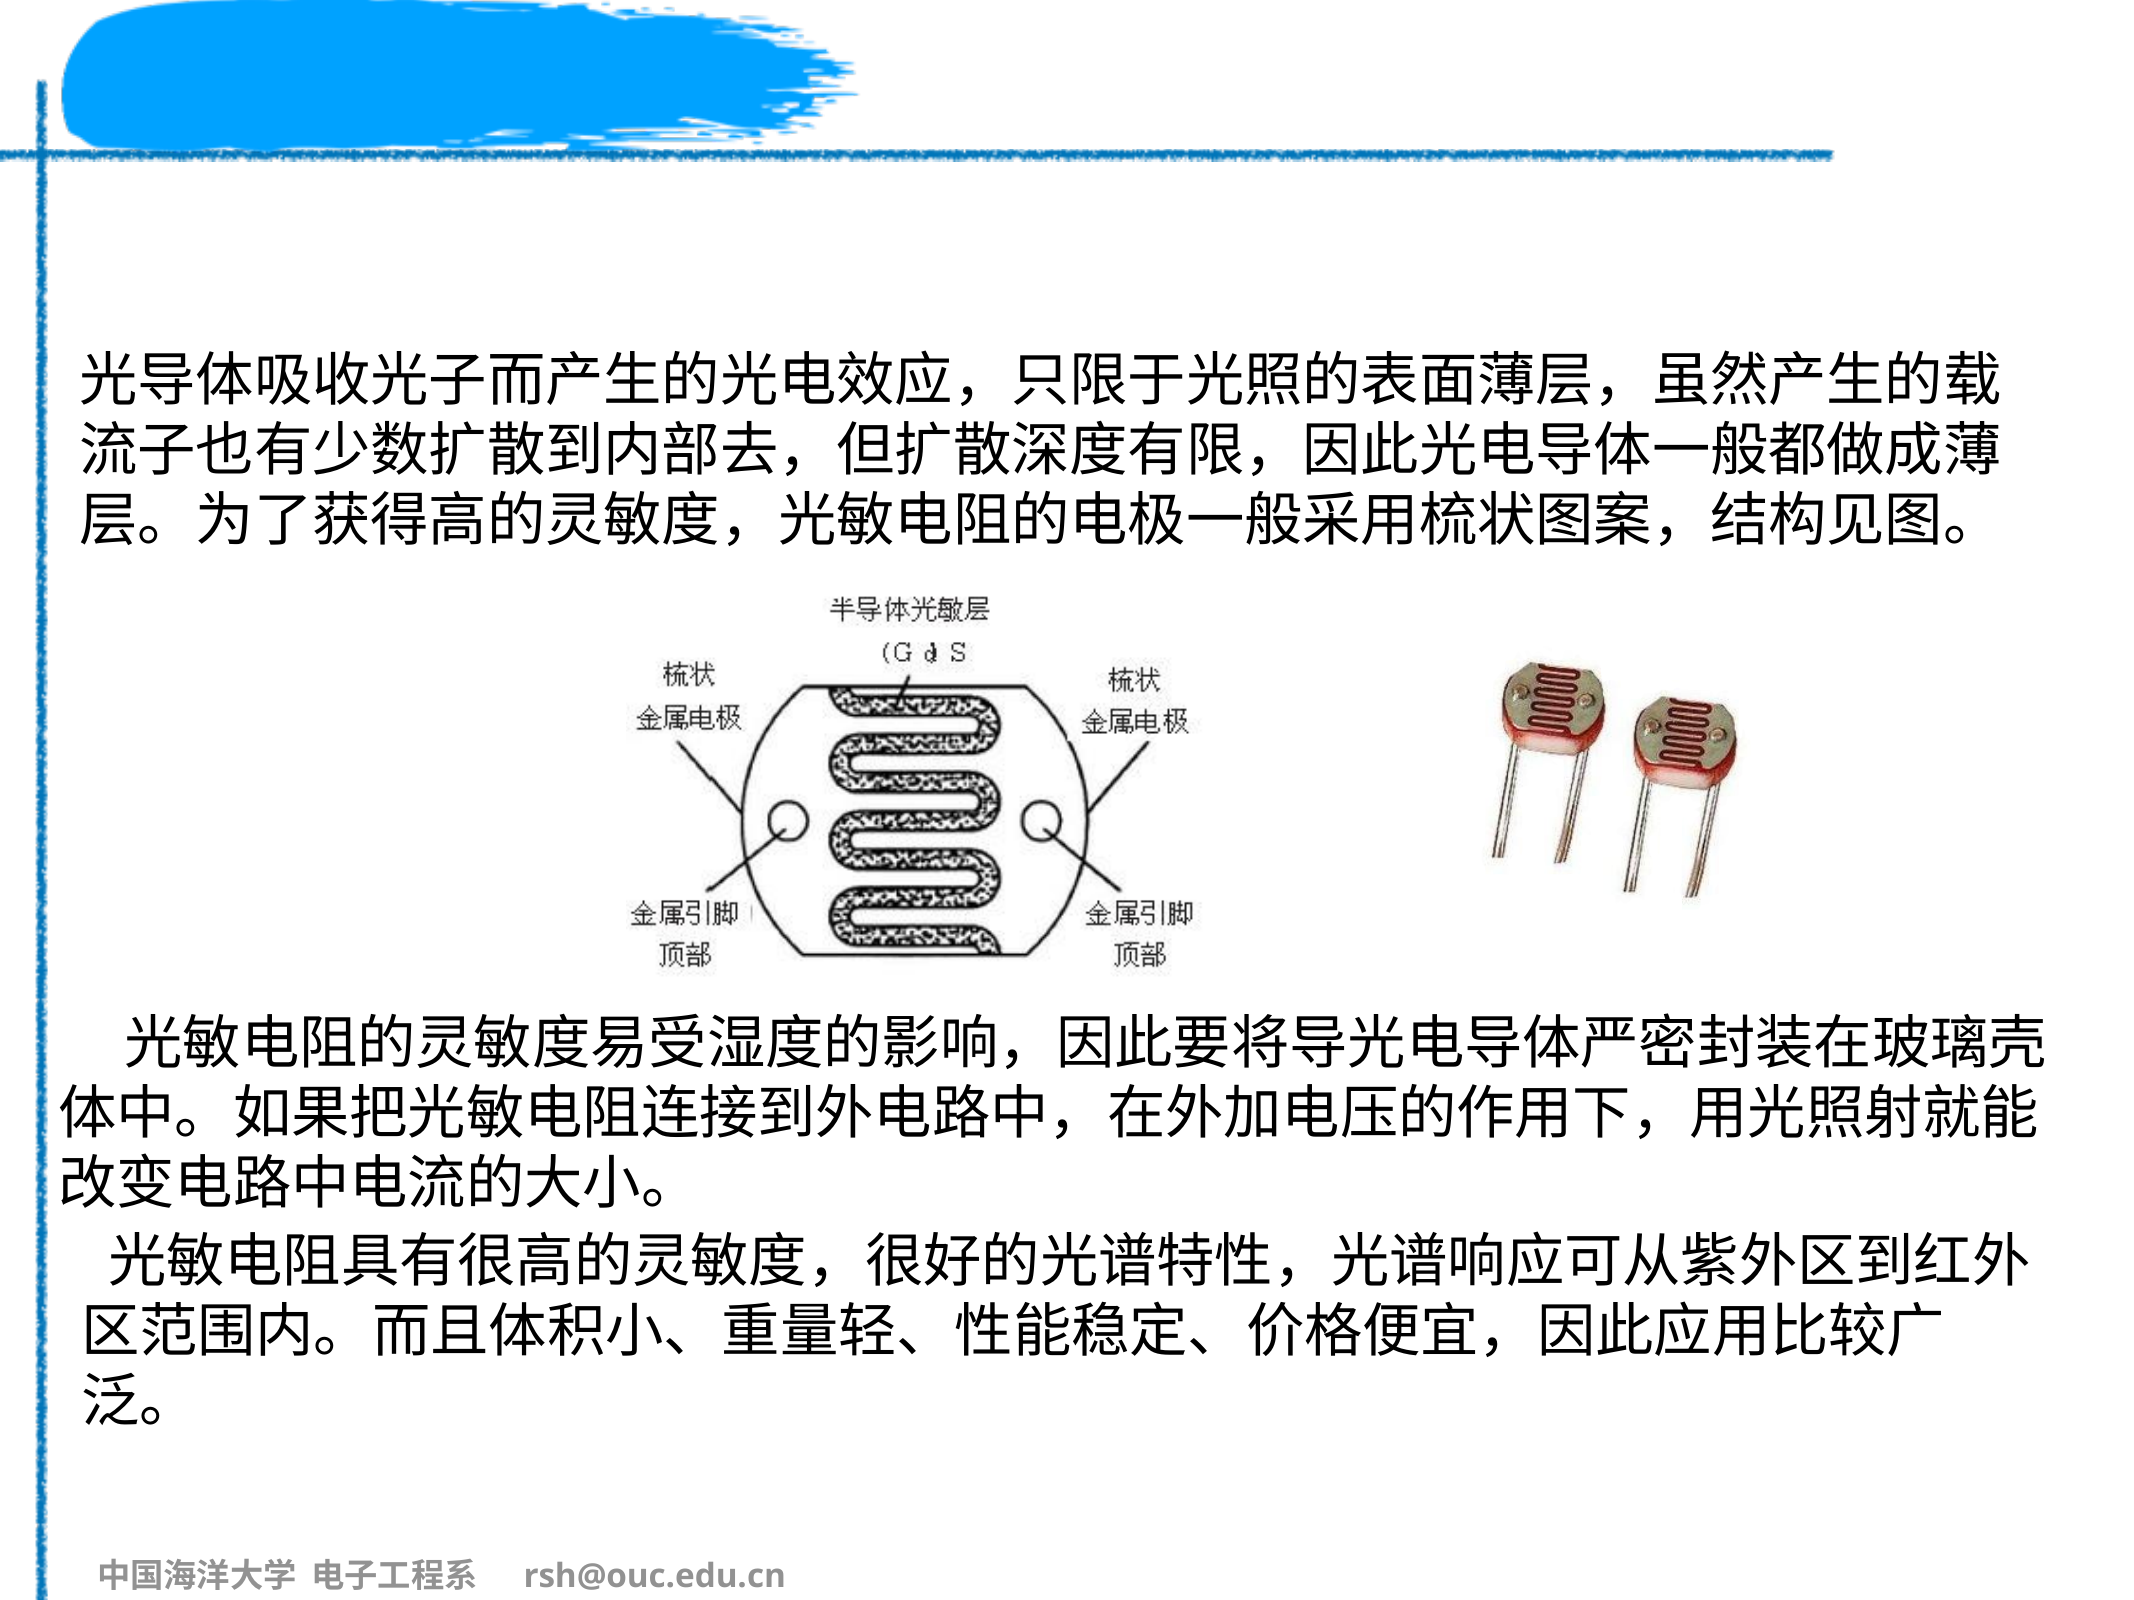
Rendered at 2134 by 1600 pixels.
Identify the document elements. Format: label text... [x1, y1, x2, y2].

text_box 光敏电阻的灵敏度易受湿度的影响，因此要将导光电导体严密封装在玻璃壳体中。如果把光敏电阻连接到外电路中，在外加电压的作用下，用光照射就能改变电路中电流的大小。 [50, 996, 2084, 1223]
text_box 光敏电阻具有很高的灵敏度，很好的光谱特性，光谱响应可从紫外区到红外区范围内。而且体积小、重量轻、性能稳定、价格便宜，因此应用比较广泛。 [72, 1214, 2061, 1442]
text_box 光导体吸收光子而产生的光电效应，只限于光照的表面薄层，虽然产生的载流子也有少数扩散到内部去，但扩散深度有限，因此光电导体一般都做成薄层。为了获得高的灵敏度，光敏电阻的电极一般采用梳状图案，结构见图。 [70, 333, 2031, 561]
picture [1481, 646, 1752, 911]
picture [626, 567, 1204, 990]
picture [0, 0, 1841, 1600]
